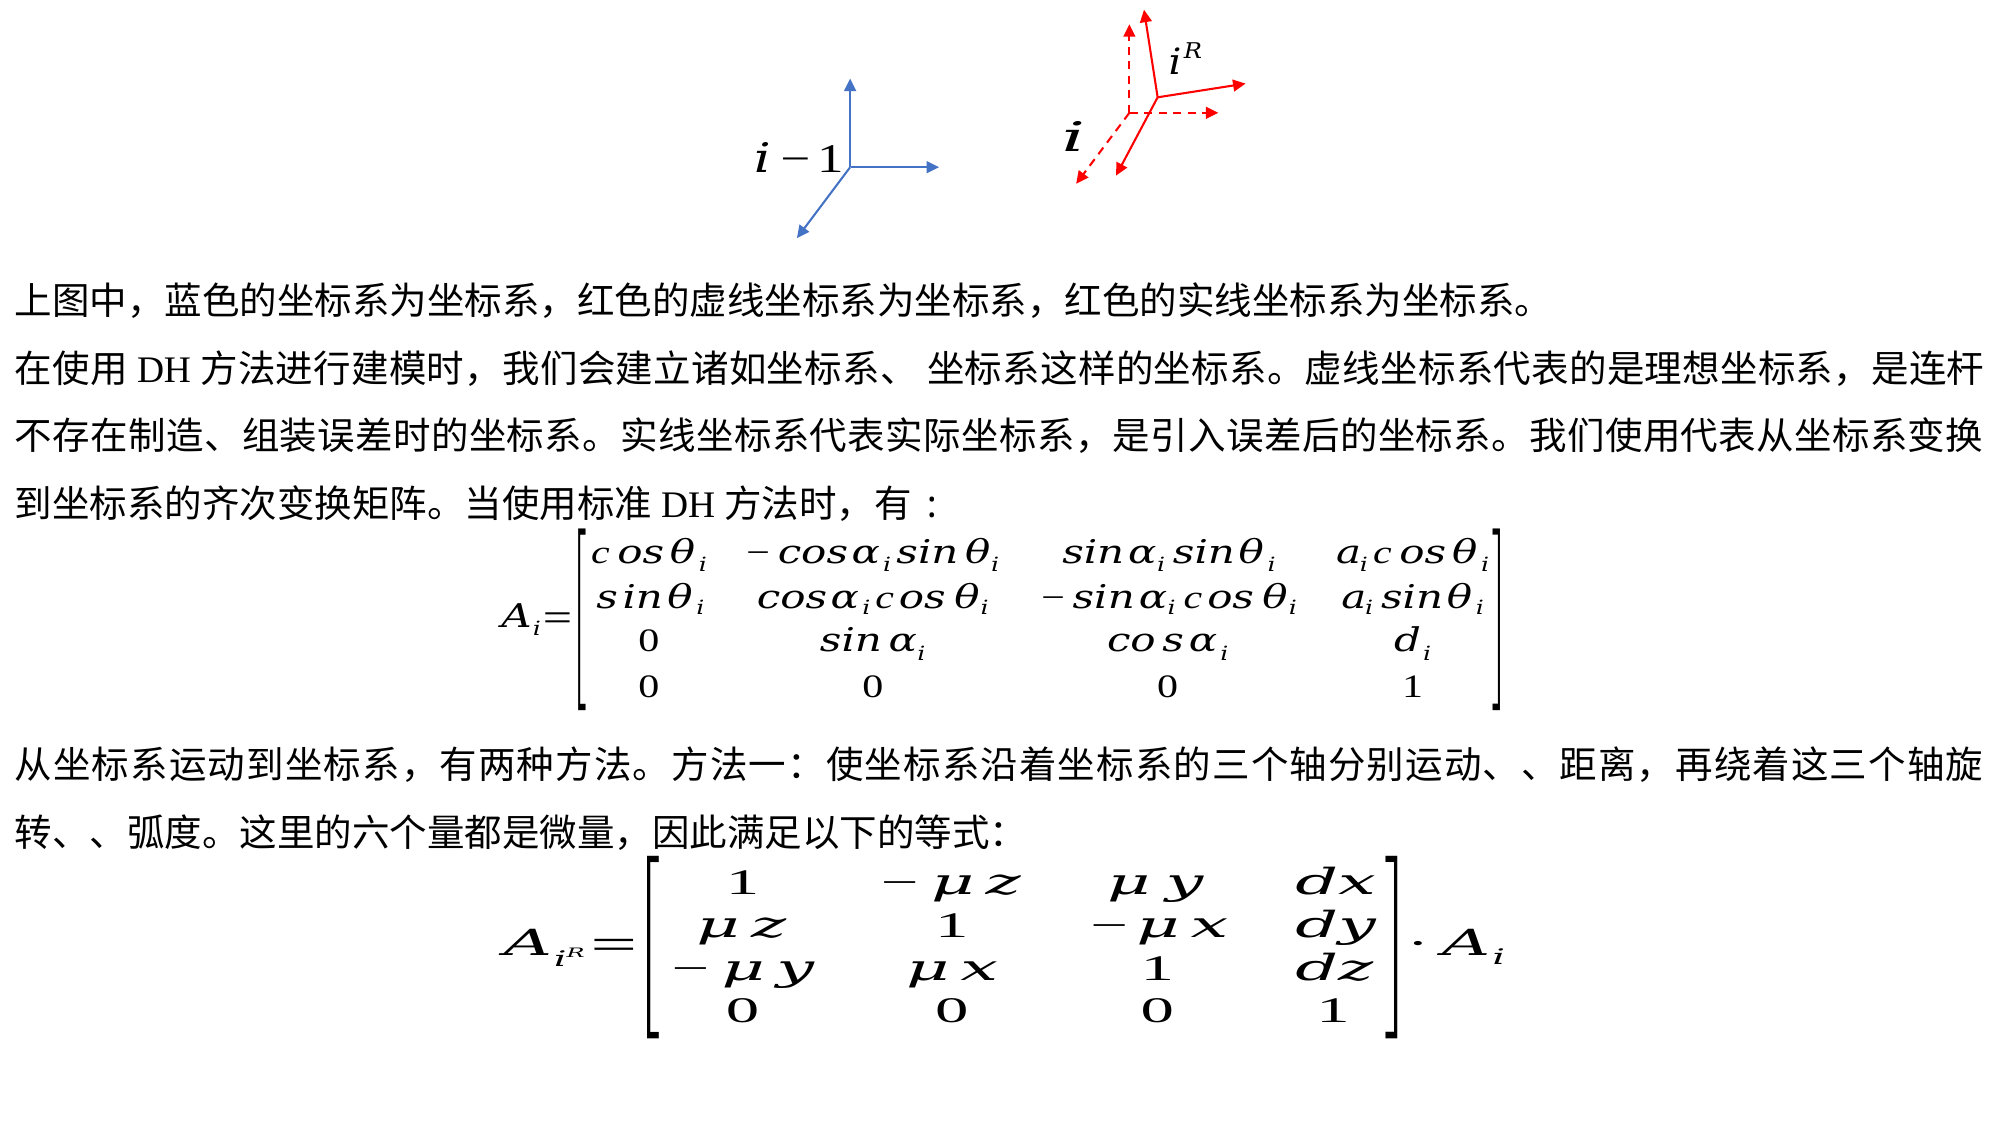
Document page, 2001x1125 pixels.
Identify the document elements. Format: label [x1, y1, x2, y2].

text_box [753, 9, 1247, 239]
